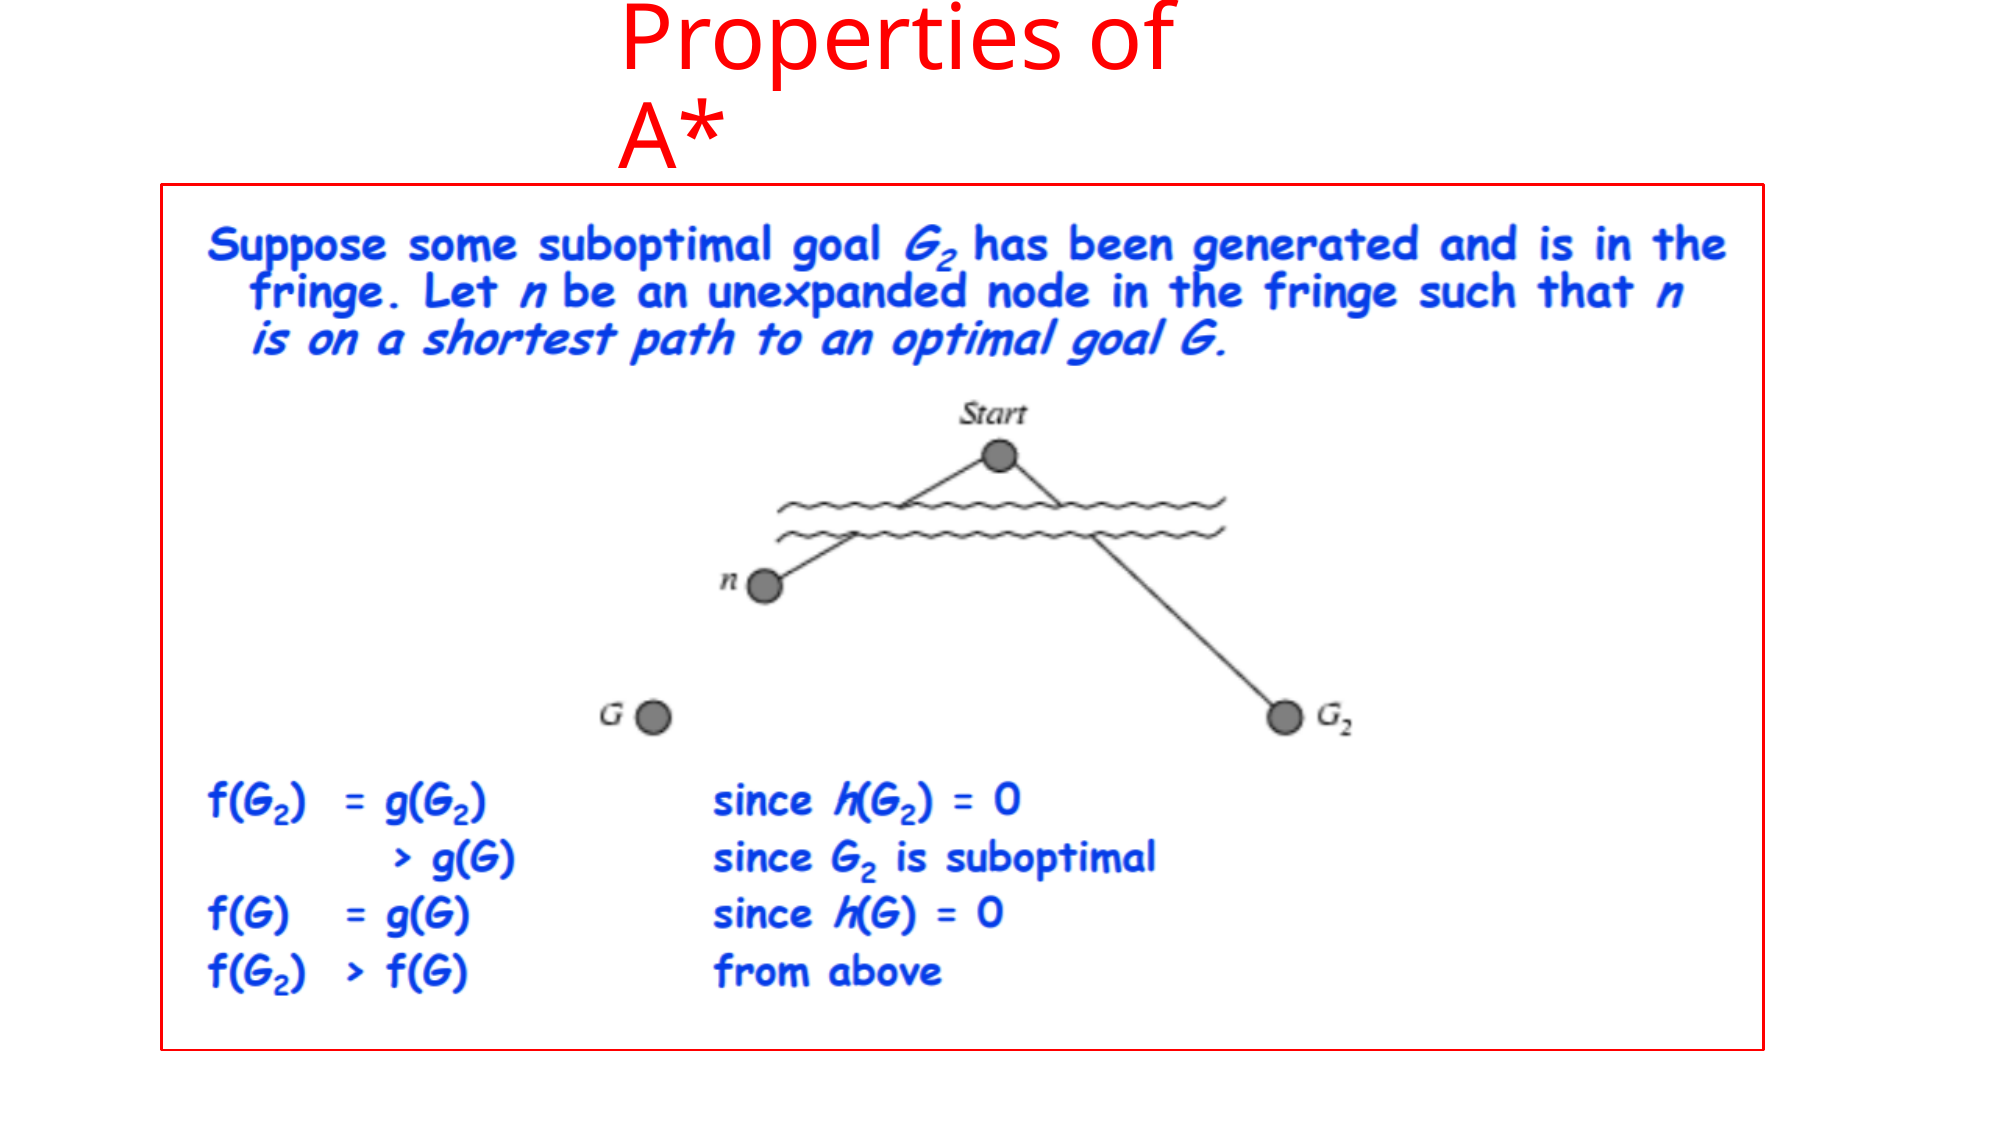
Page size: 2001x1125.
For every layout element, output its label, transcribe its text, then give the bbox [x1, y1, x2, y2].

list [162, 185, 1763, 1049]
title Properties of A* [603, 32, 1282, 147]
